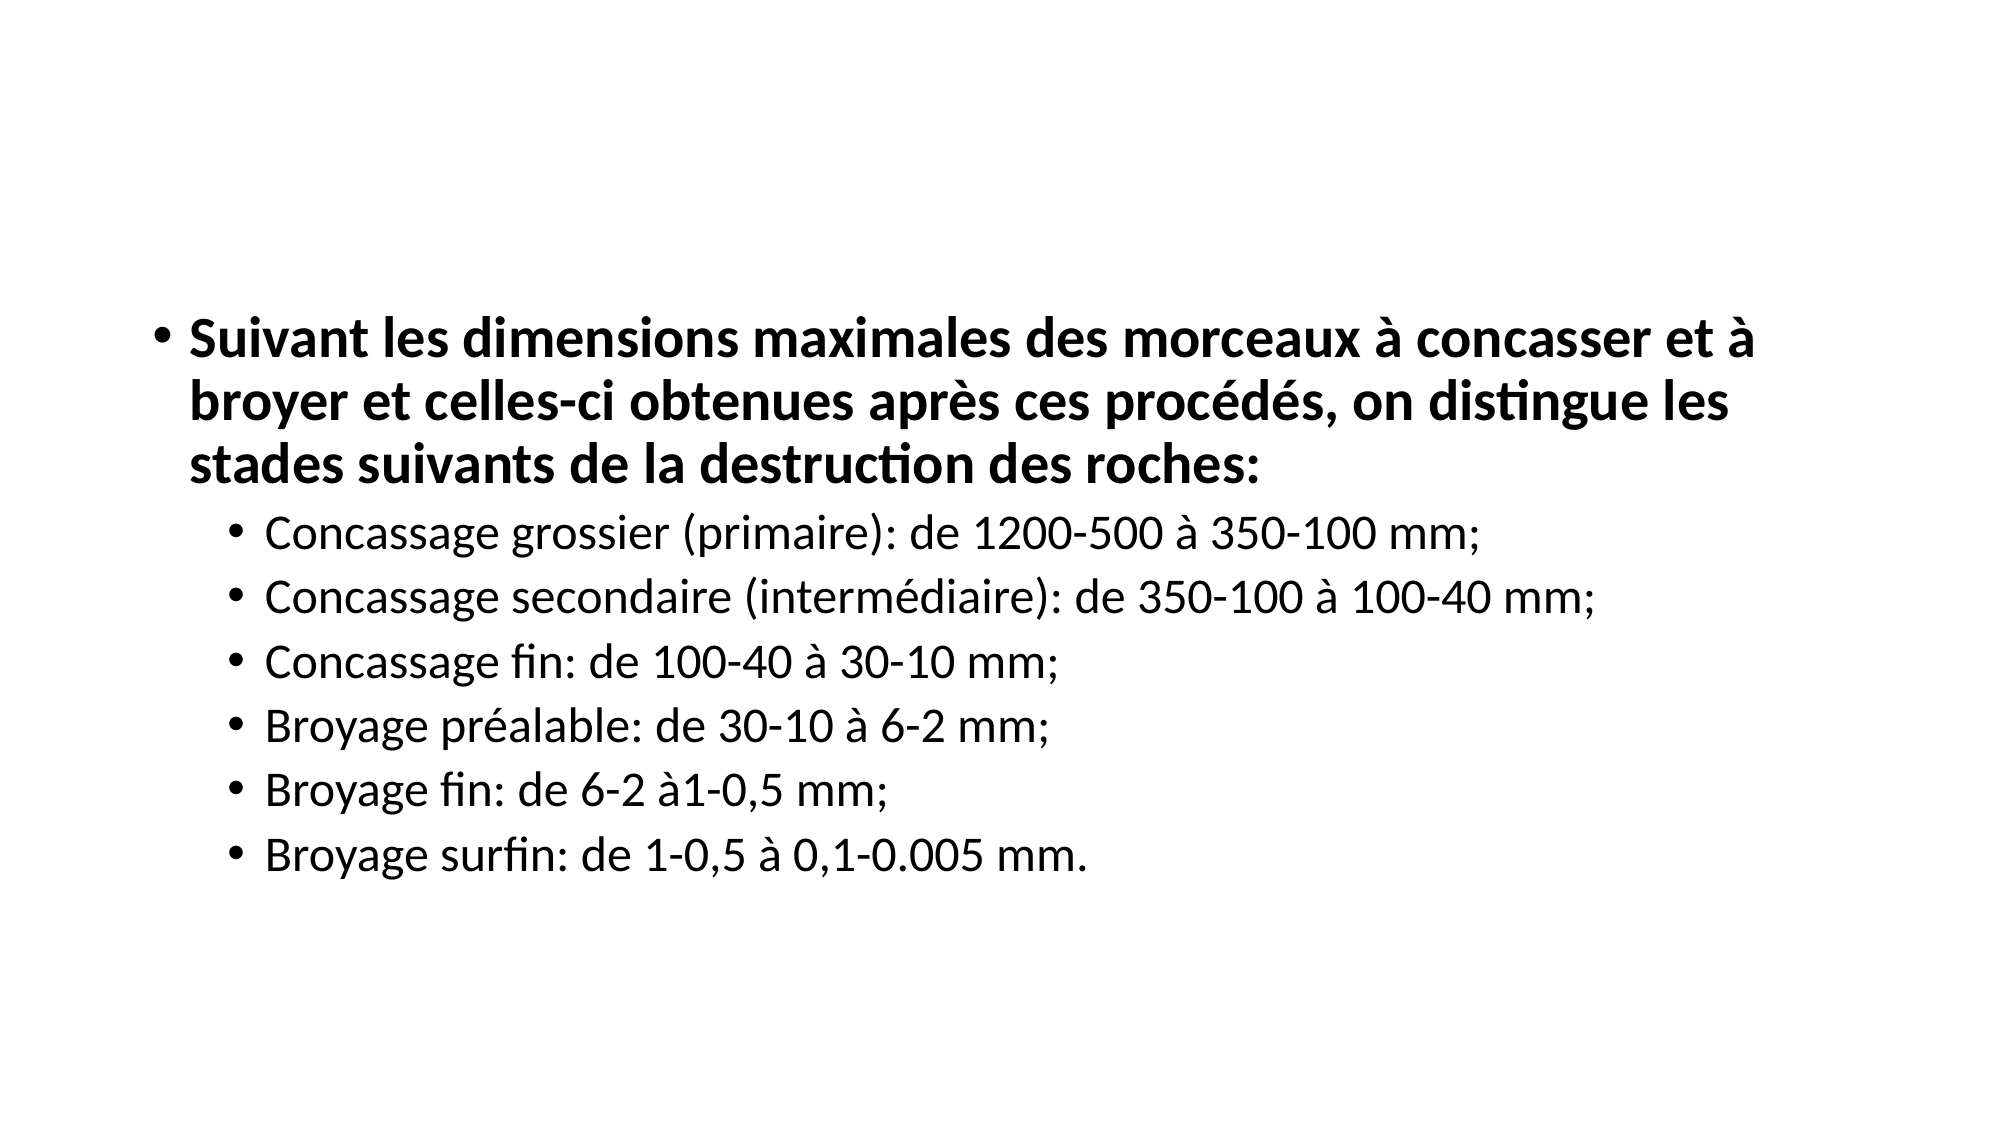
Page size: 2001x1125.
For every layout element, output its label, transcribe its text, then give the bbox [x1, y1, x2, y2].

list Suivant les dimensions maximales des morceaux à concasser et à broyer et celles-ci obtenues après ces procédés, on distingue les stades suivants de la destruction des roches: Concassage grossier (primaire): de 1200-500 à 350-100 mm; Concassage secondaire (intermédiaire): de 350-100 à 100-40 mm; Concassage fin: de 100-40 à 30-10 mm; Broyage préalable: de 30-10 à 6-2 mm; Broyage fin: de 6-2 à1-0,5 mm; Broyage surfin: de 1-0,5 à 0,1-0.005 mm. [137, 299, 1863, 1014]
